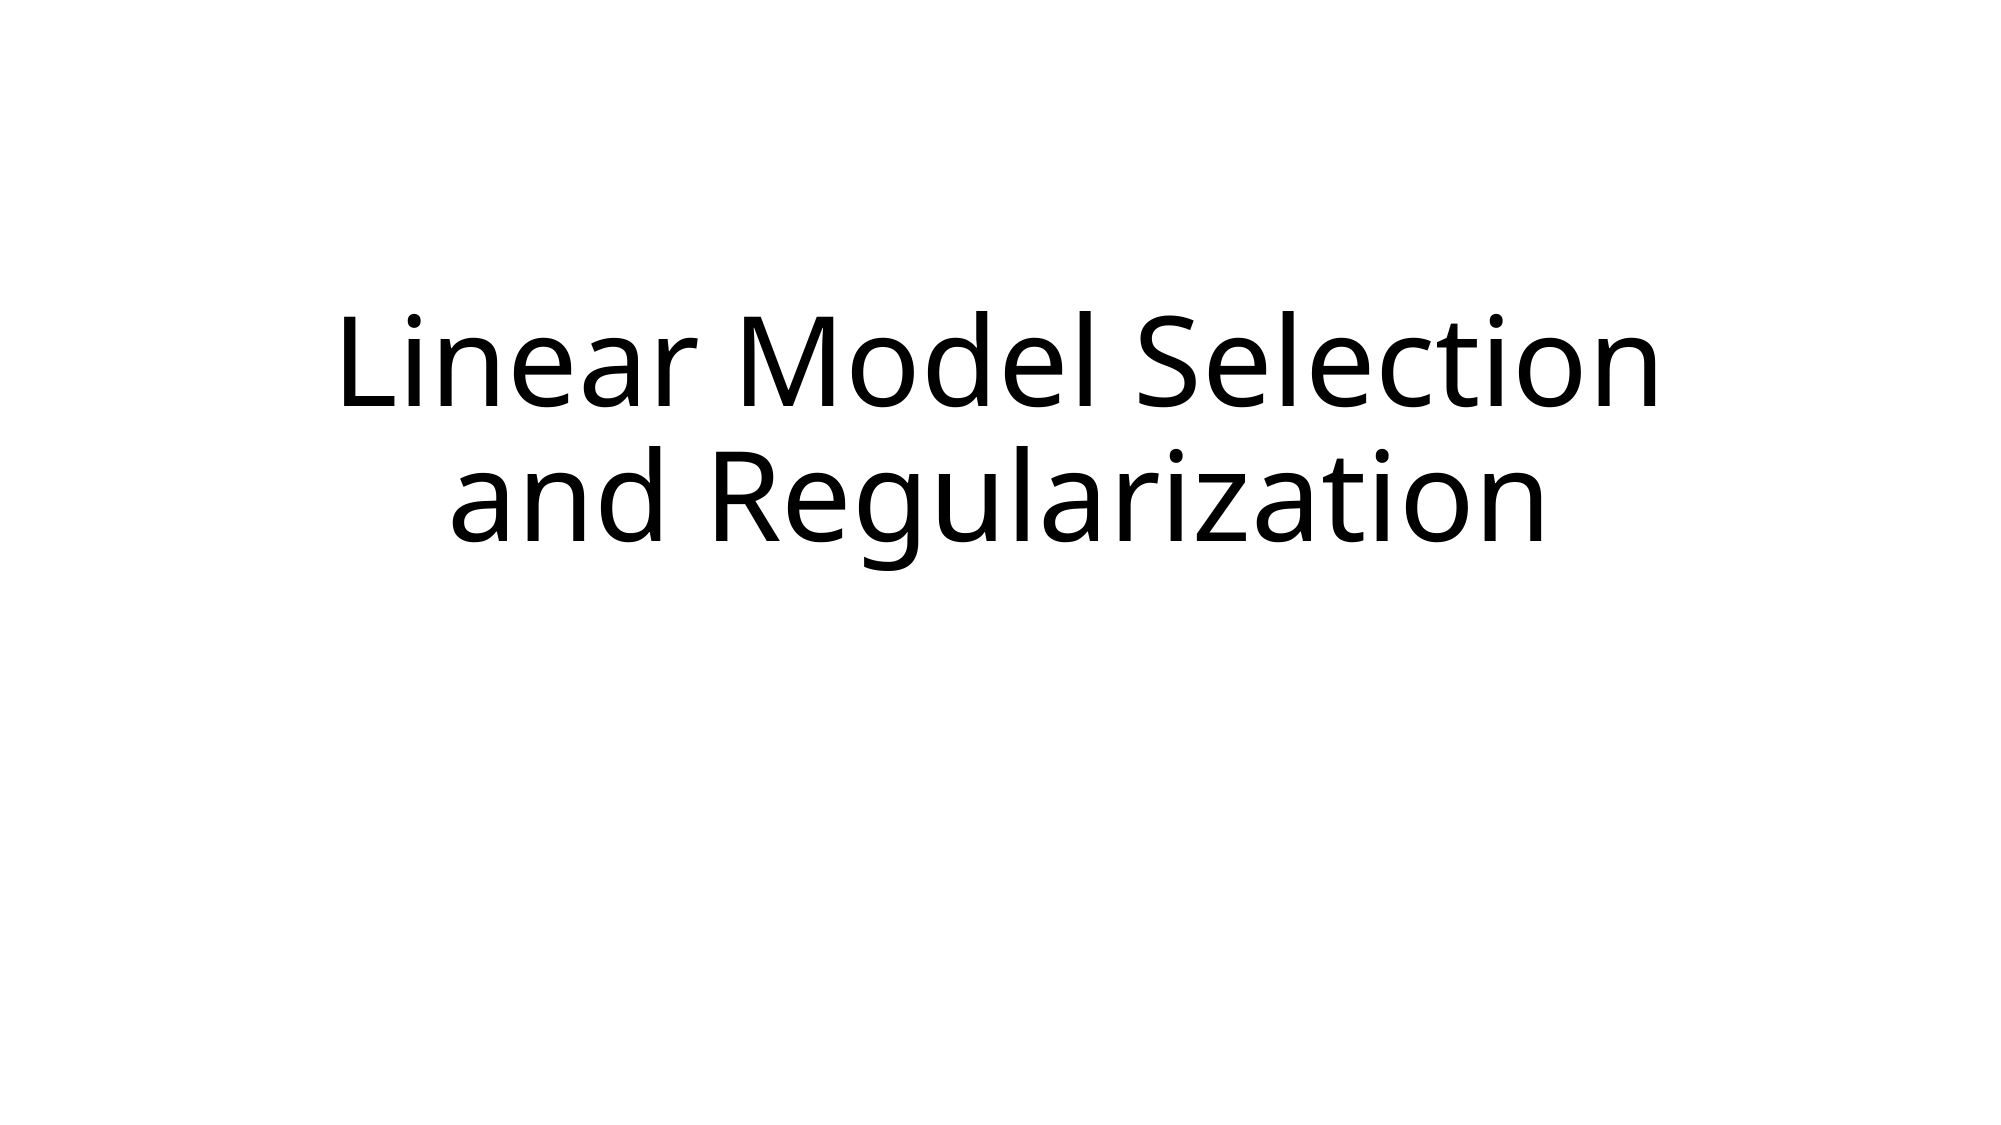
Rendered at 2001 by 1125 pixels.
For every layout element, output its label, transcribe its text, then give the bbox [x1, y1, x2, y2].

title Linear Model Selection and Regularization [249, 184, 1750, 576]
